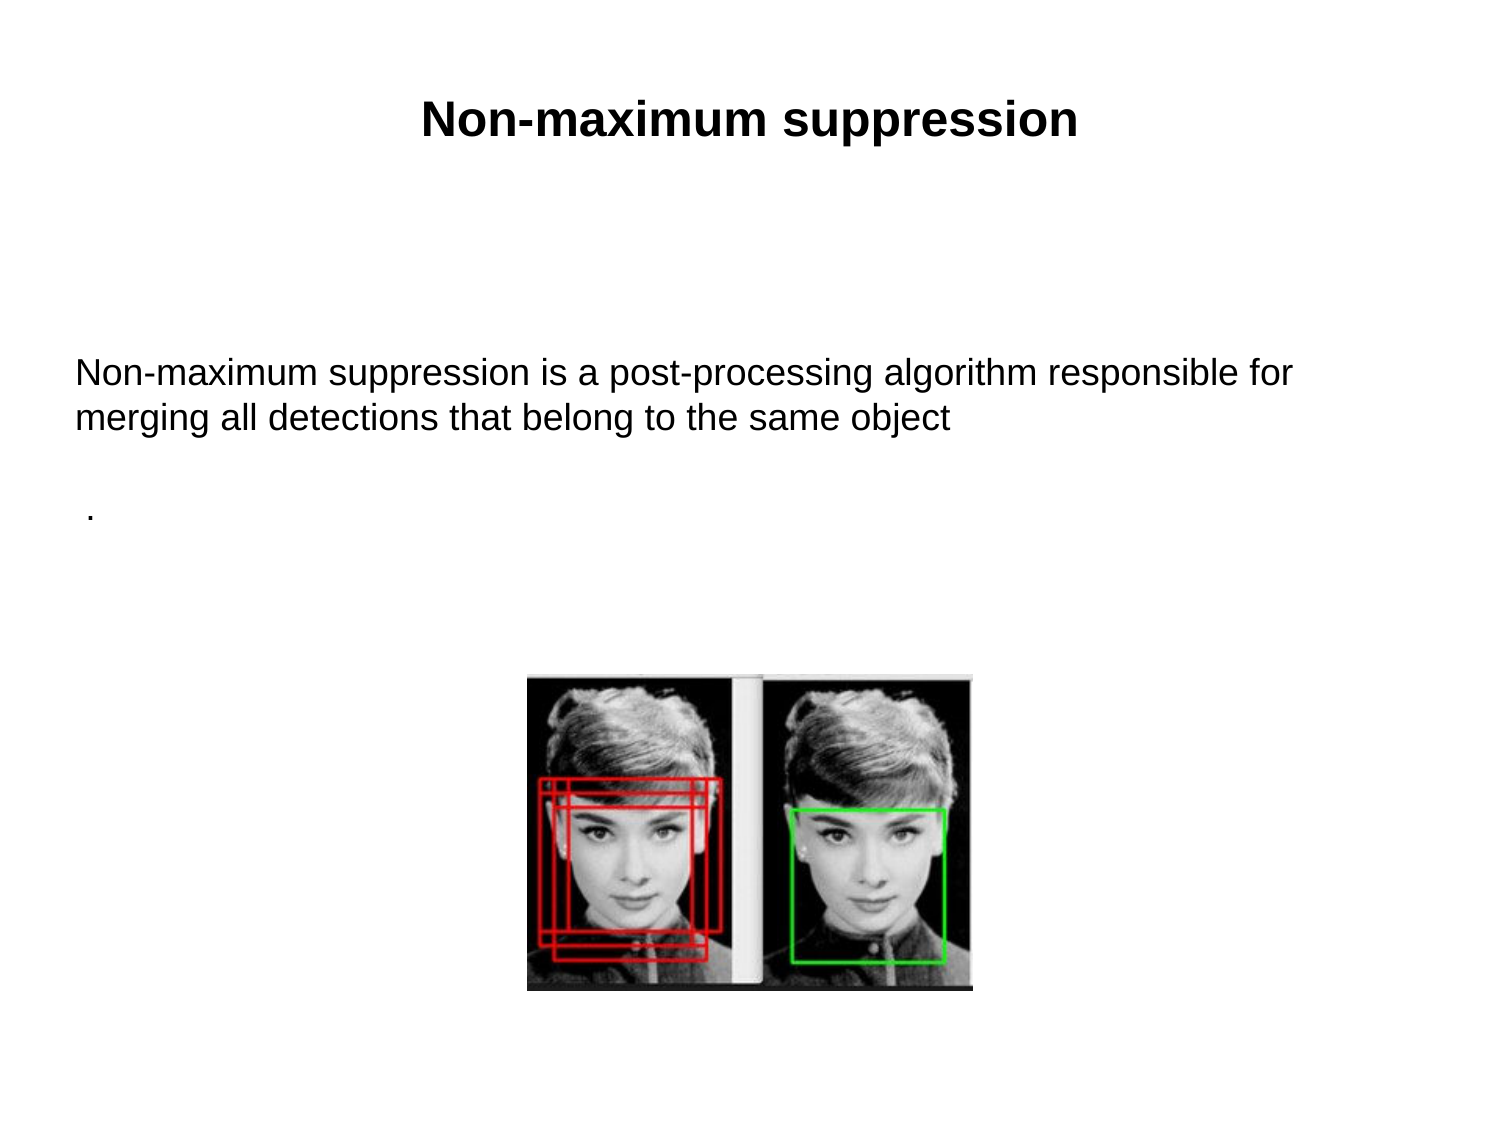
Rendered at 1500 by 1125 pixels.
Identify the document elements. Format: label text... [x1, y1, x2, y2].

picture [527, 674, 973, 991]
subtitle Non-maximum suppression is a post-processing algorithm responsible for merging all detections that belong to the same object . [75, 263, 1425, 1063]
title Non-maximum suppression [75, 44, 1425, 233]
